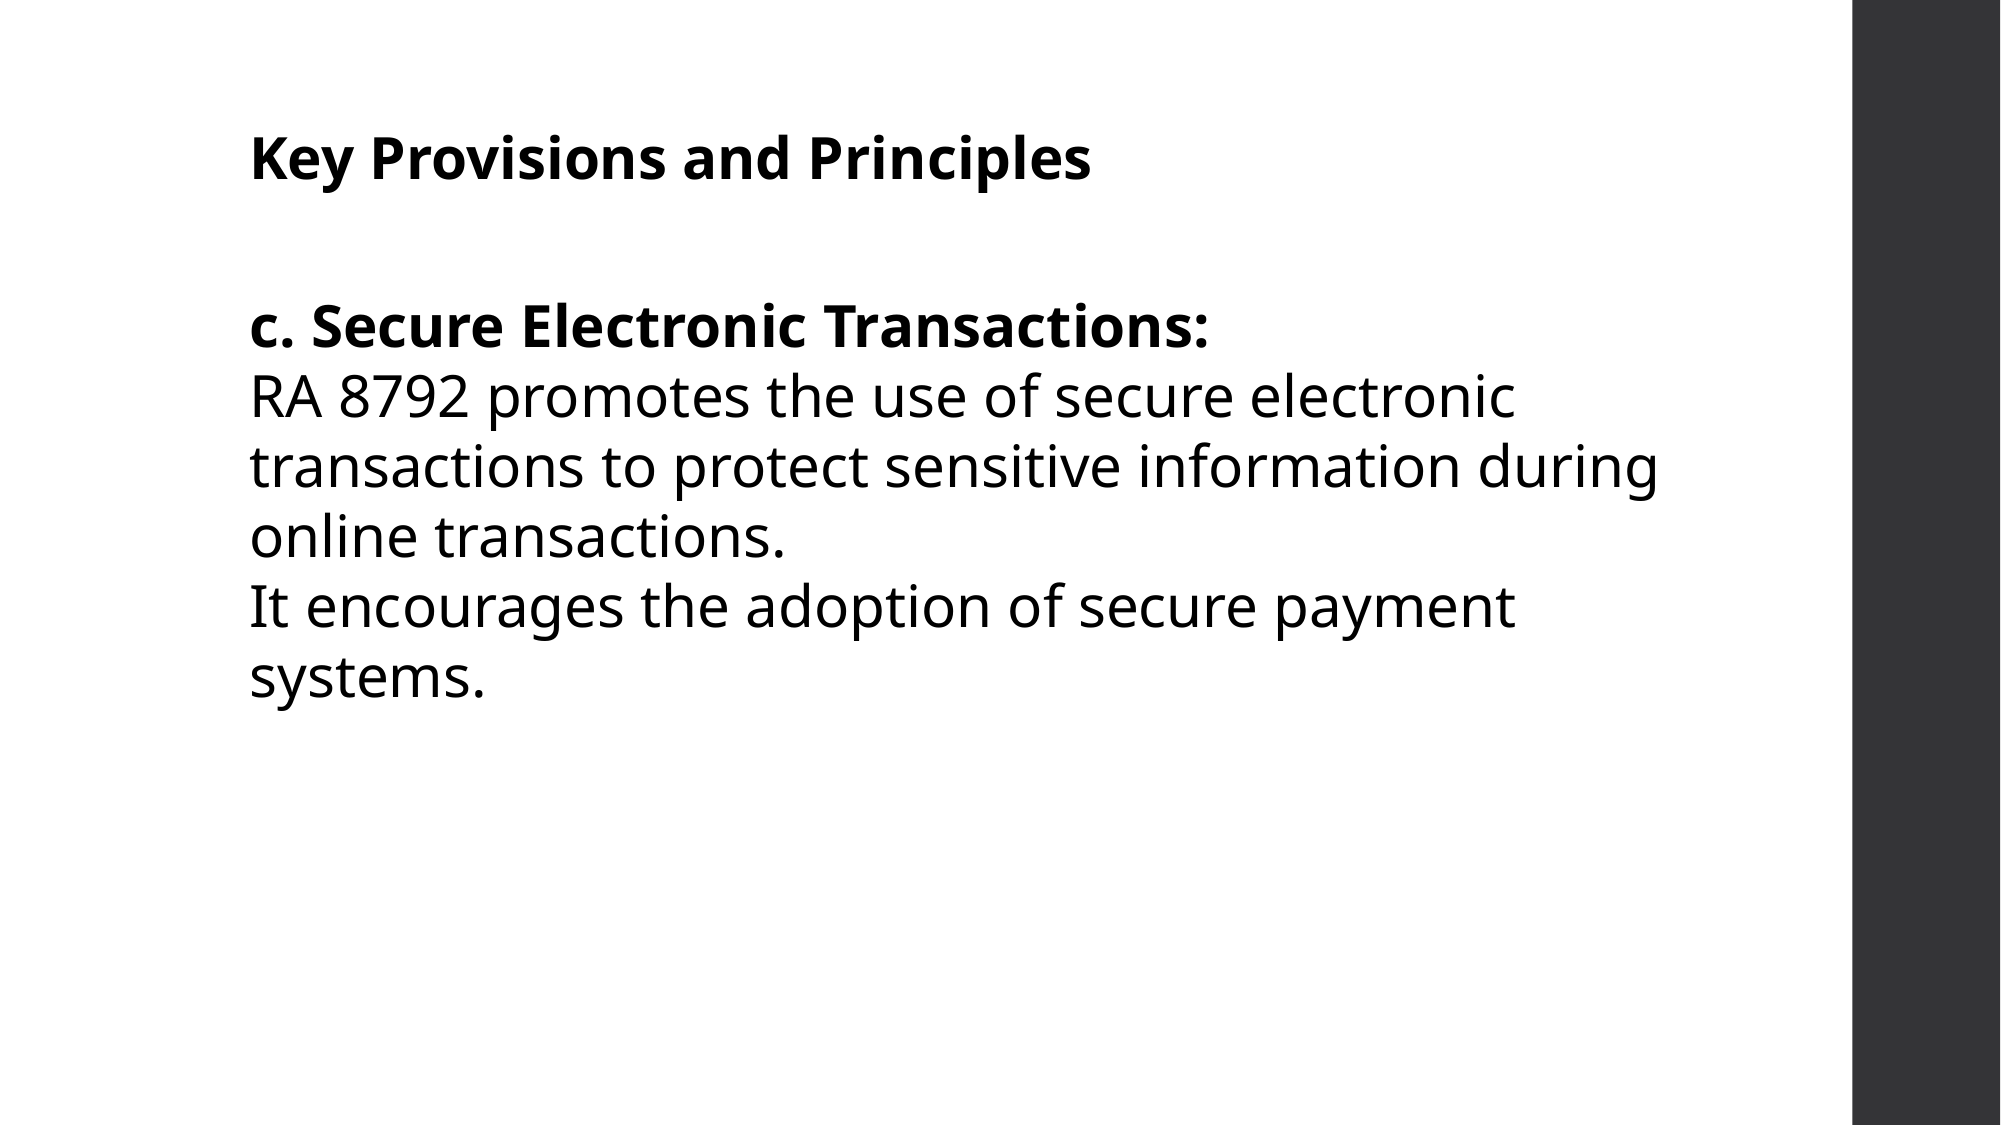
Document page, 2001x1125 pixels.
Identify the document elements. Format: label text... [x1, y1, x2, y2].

text_box c. Secure Electronic Transactions: RA 8792 promotes the use of secure electronic transactions to protect sensitive information during online transactions. It encourages the adoption of secure payment systems. [234, 281, 1778, 717]
text_box Key Provisions and Principles [234, 113, 1480, 199]
